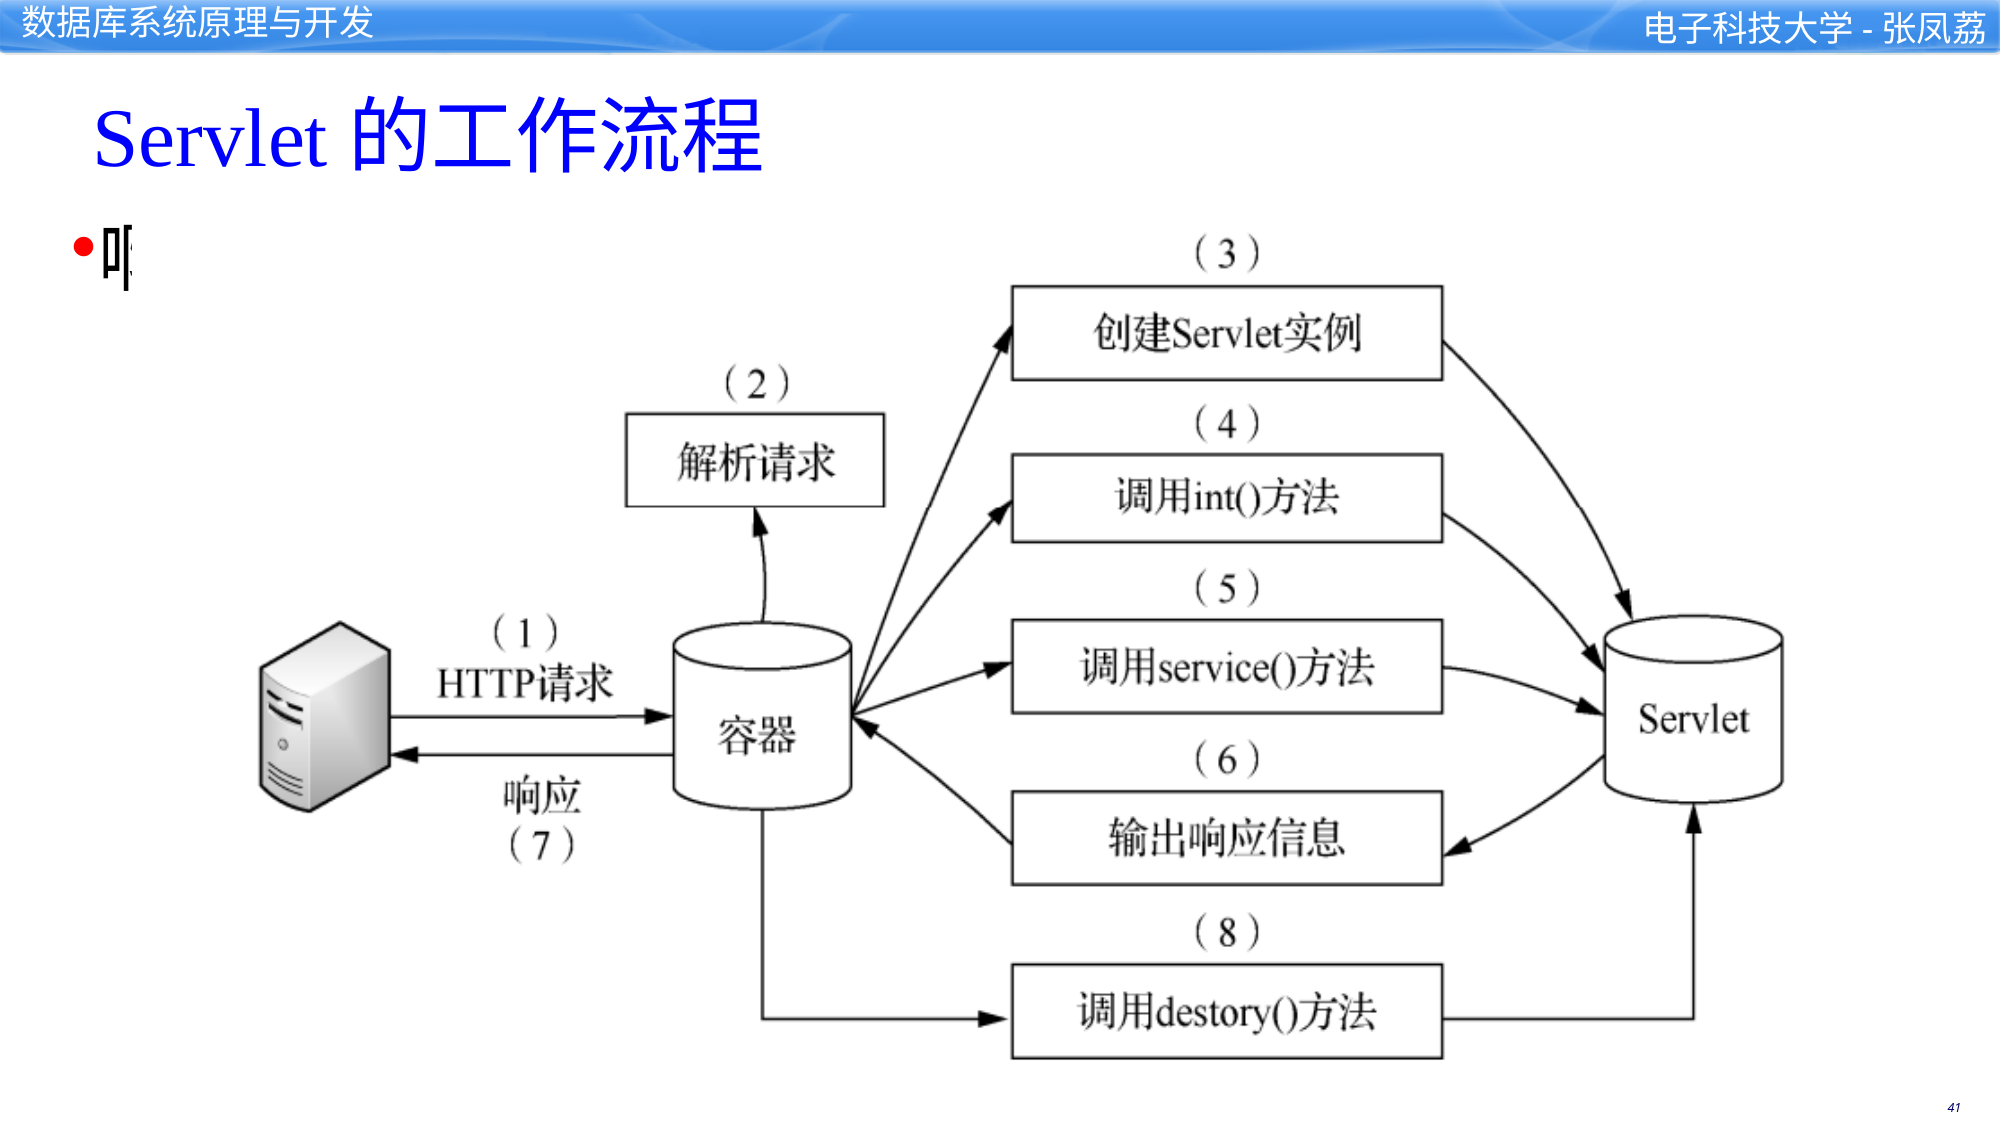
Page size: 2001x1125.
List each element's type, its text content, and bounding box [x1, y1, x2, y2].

text_box 啊 [60, 160, 1963, 306]
picture [0, 0, 2000, 55]
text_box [131, 197, 1849, 1076]
text_box Servlet的工作流程 [60, 78, 1644, 189]
